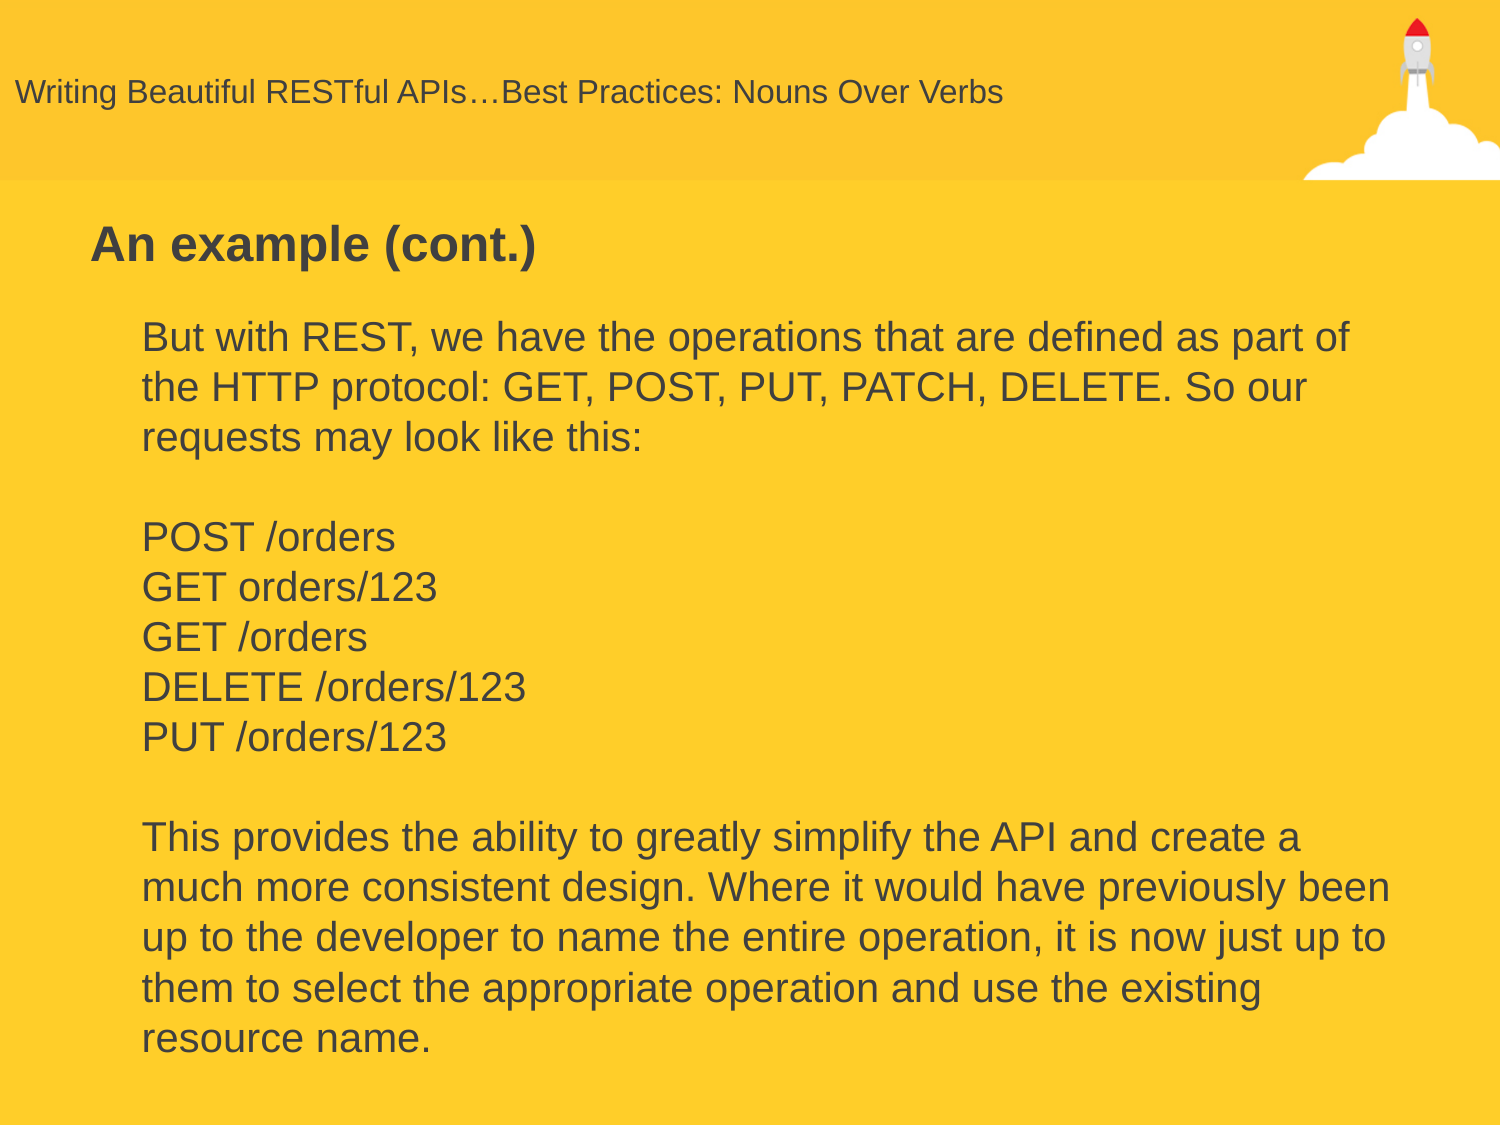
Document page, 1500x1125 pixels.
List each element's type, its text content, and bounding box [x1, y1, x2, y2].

title Writing Beautiful RESTful APIs…Best Practices: Nouns Over Verbs [0, 2, 1500, 179]
list But with REST, we have the operations that are defined as part of the HTTP protocol: GET, POST, PUT, PATCH, DELETE. So our requests may look like this: POST /orders GET orders/123 GET /orders DELETE /orders/123 PUT /orders/123 This provides the ability to greatly simplify the API and create a much more consistent design. Where it would have previously been up to the developer to name the entire operation, it is now just up to them to select the appropriate operation and use the existing resource name. [76, 302, 1427, 894]
picture [0, 179, 1500, 1125]
list An example (cont.) [75, 203, 1425, 279]
